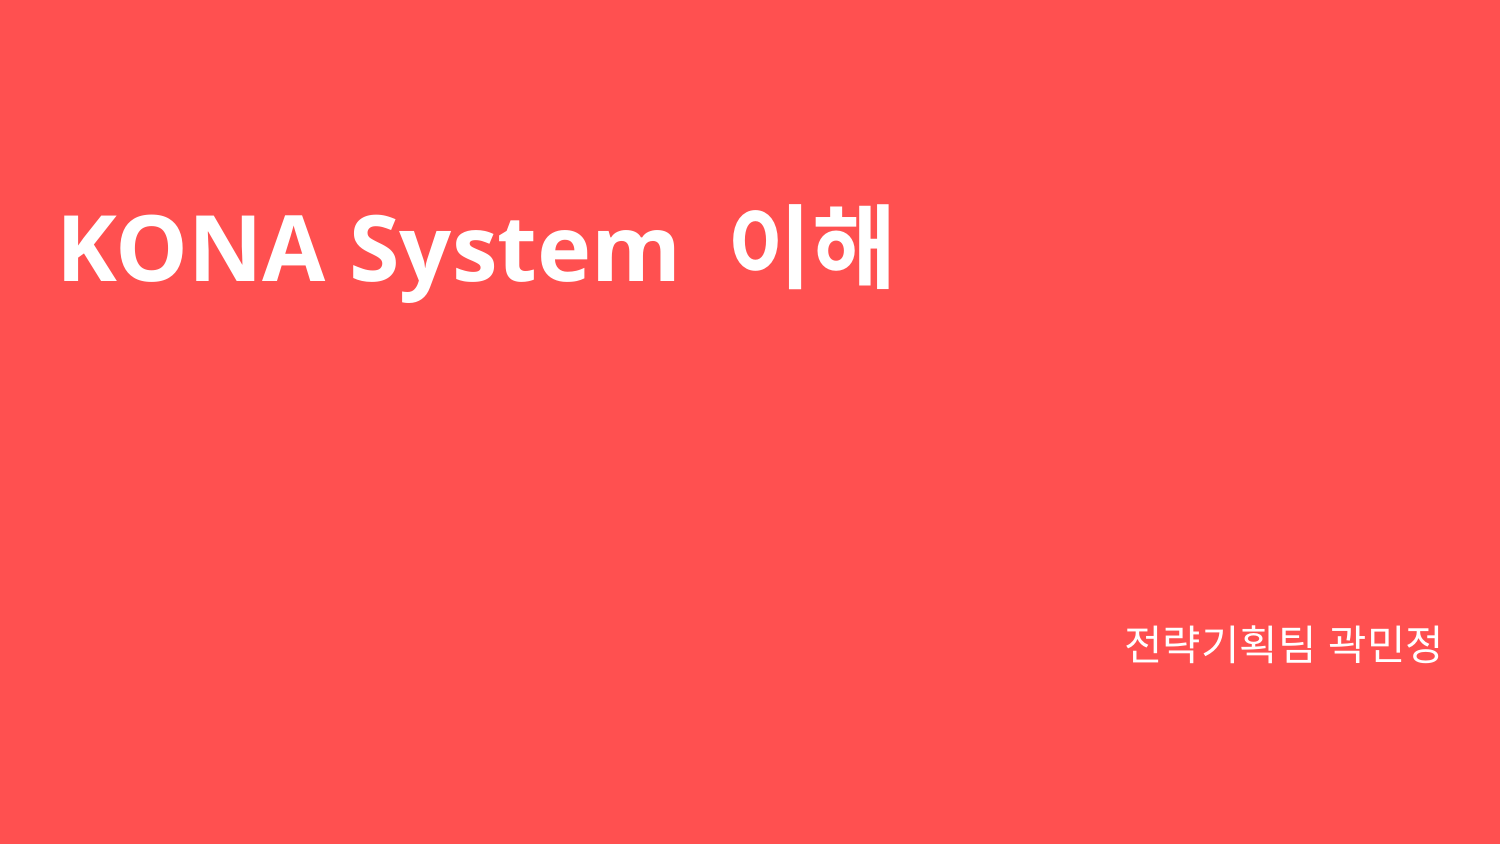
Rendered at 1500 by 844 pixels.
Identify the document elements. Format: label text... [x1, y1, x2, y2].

title KONA System 이해 [41, 174, 1392, 316]
text_box 전략기획팀 곽민정 [903, 610, 1459, 676]
